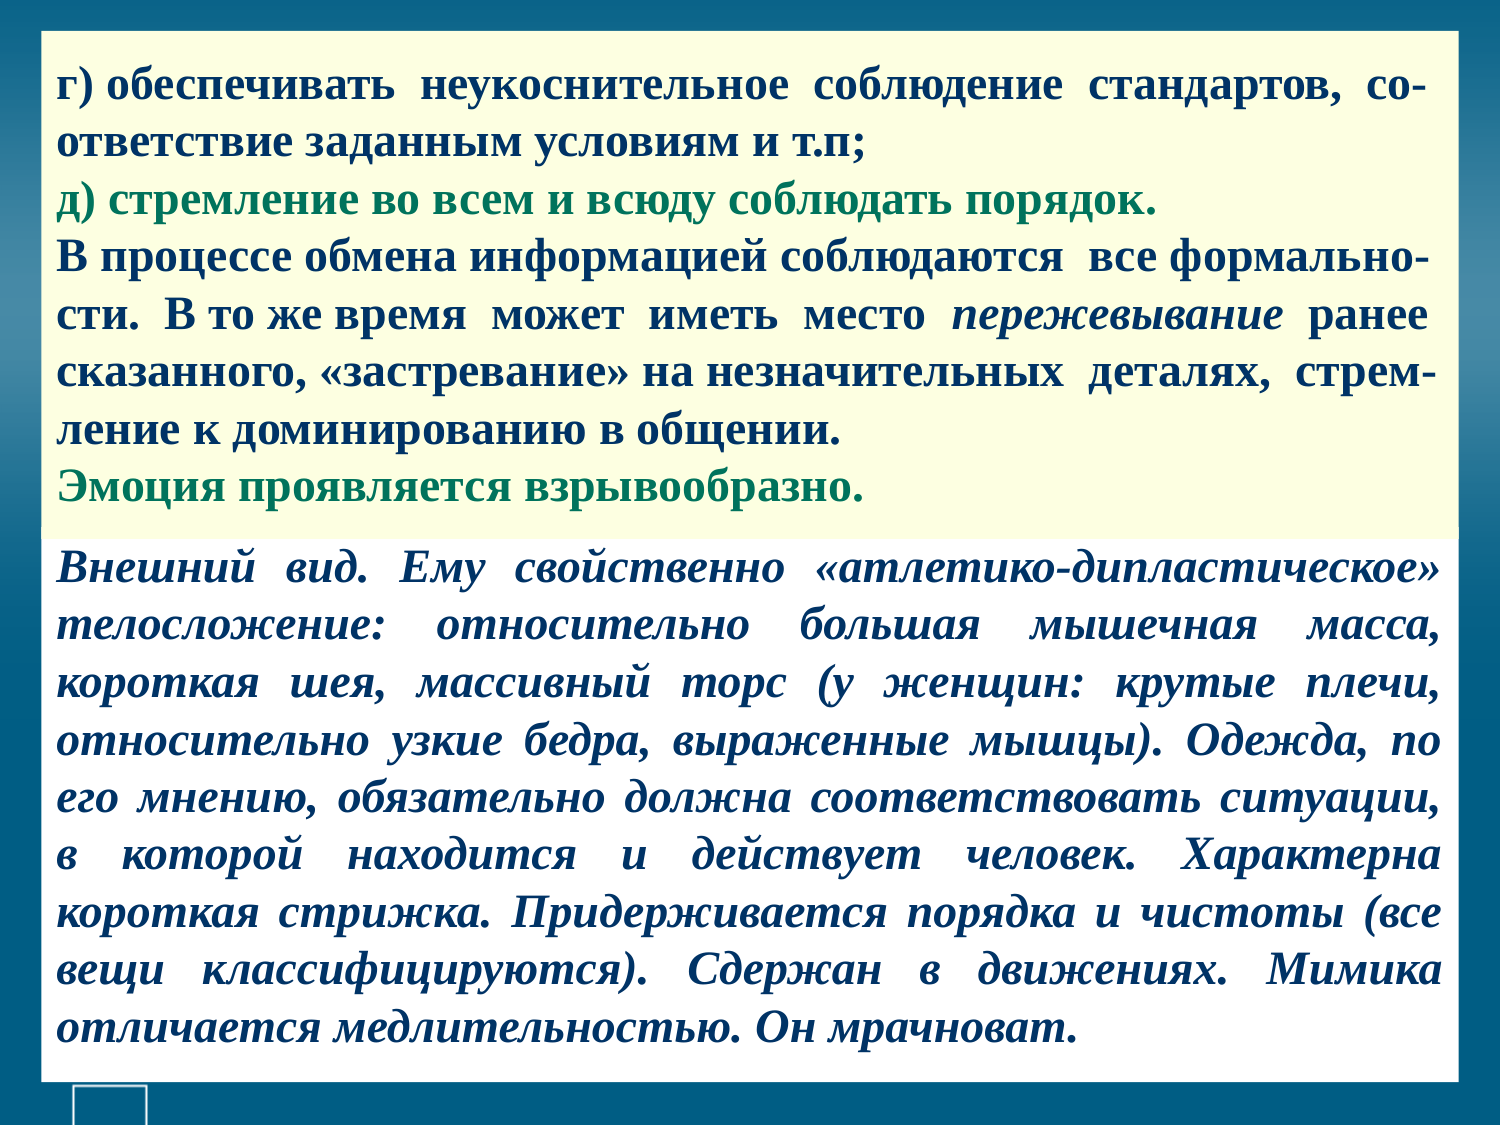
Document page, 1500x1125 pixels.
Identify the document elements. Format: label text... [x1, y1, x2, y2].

title г) обеспечивать неукоснительное соблюдение стандартов, со-ответствие заданным условиям и т.п; д) стремление во всем и всюду соблюдать порядок. В процессе обмена информацией соблюдаются все формально-сти. В то же время может иметь место пережевывание ранее сказанного, «застревание» на незначительных деталях, стрем-ление к доминированию в общении. Эмоция проявляется взрывообразно. [41, 30, 1459, 540]
picture [72, 1085, 147, 1125]
picture [0, 11, 1500, 578]
list Внешний вид. Ему свойственно «атлетико-дипластическое» телосложение: относительно большая мышечная масса, короткая шея, массивный торс (у женщин: крутые плечи, относительно узкие бедра, выраженные мышцы). Одежда, по его мнению, обязательно должна соответствовать ситуации, в которой находится и действует человек. Характерна короткая стрижка. Придерживается порядка и чистоты (все вещи классифицируются). Сдержан в движениях. Мимика отличается медлительностью. Он мрачноват. [41, 540, 1459, 1083]
